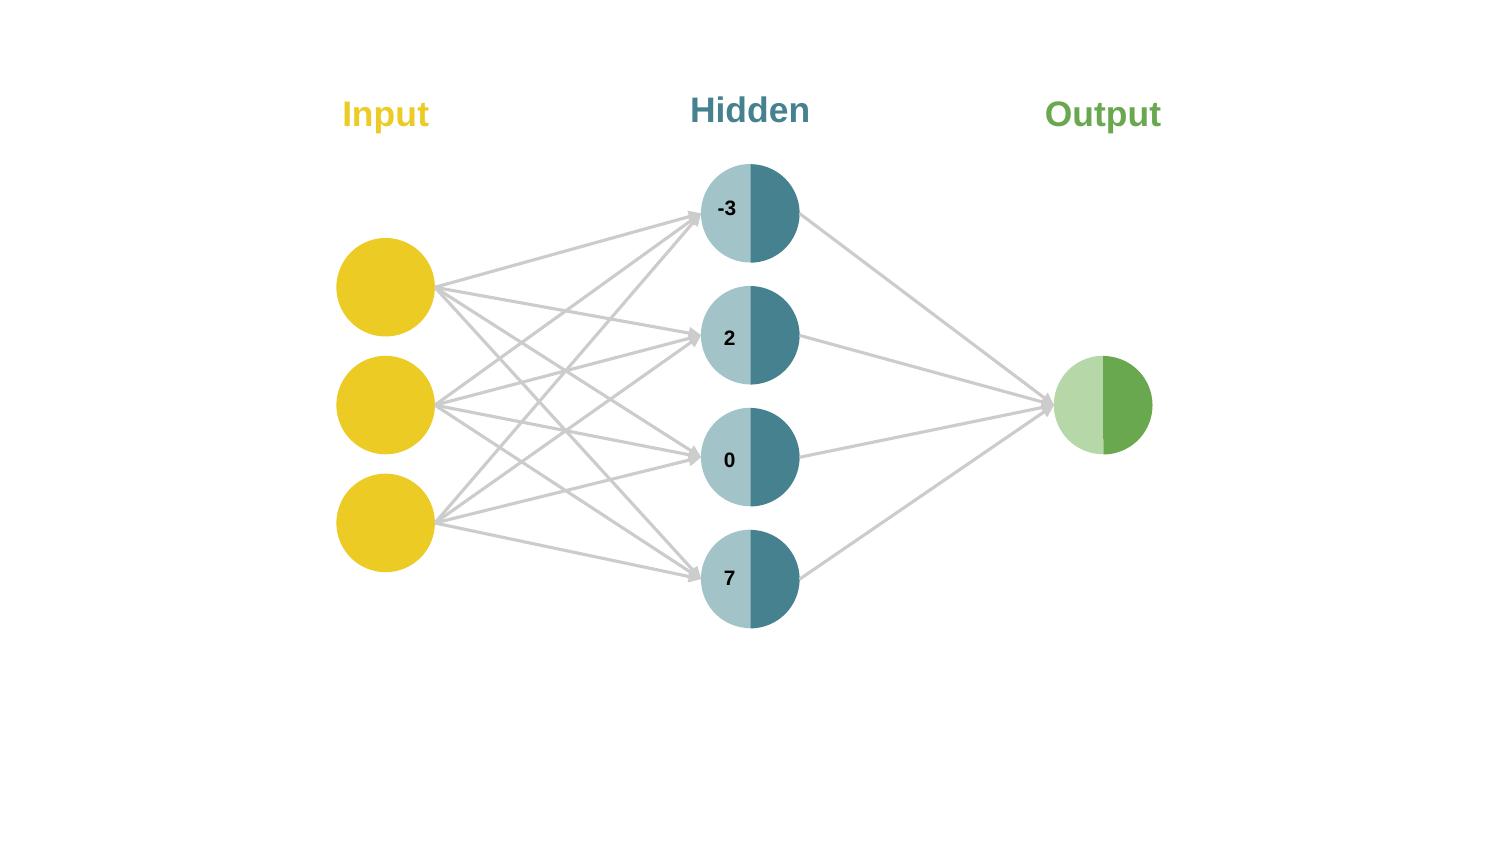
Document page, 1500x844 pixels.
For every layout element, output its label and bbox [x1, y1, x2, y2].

text_box [314, 71, 1186, 629]
